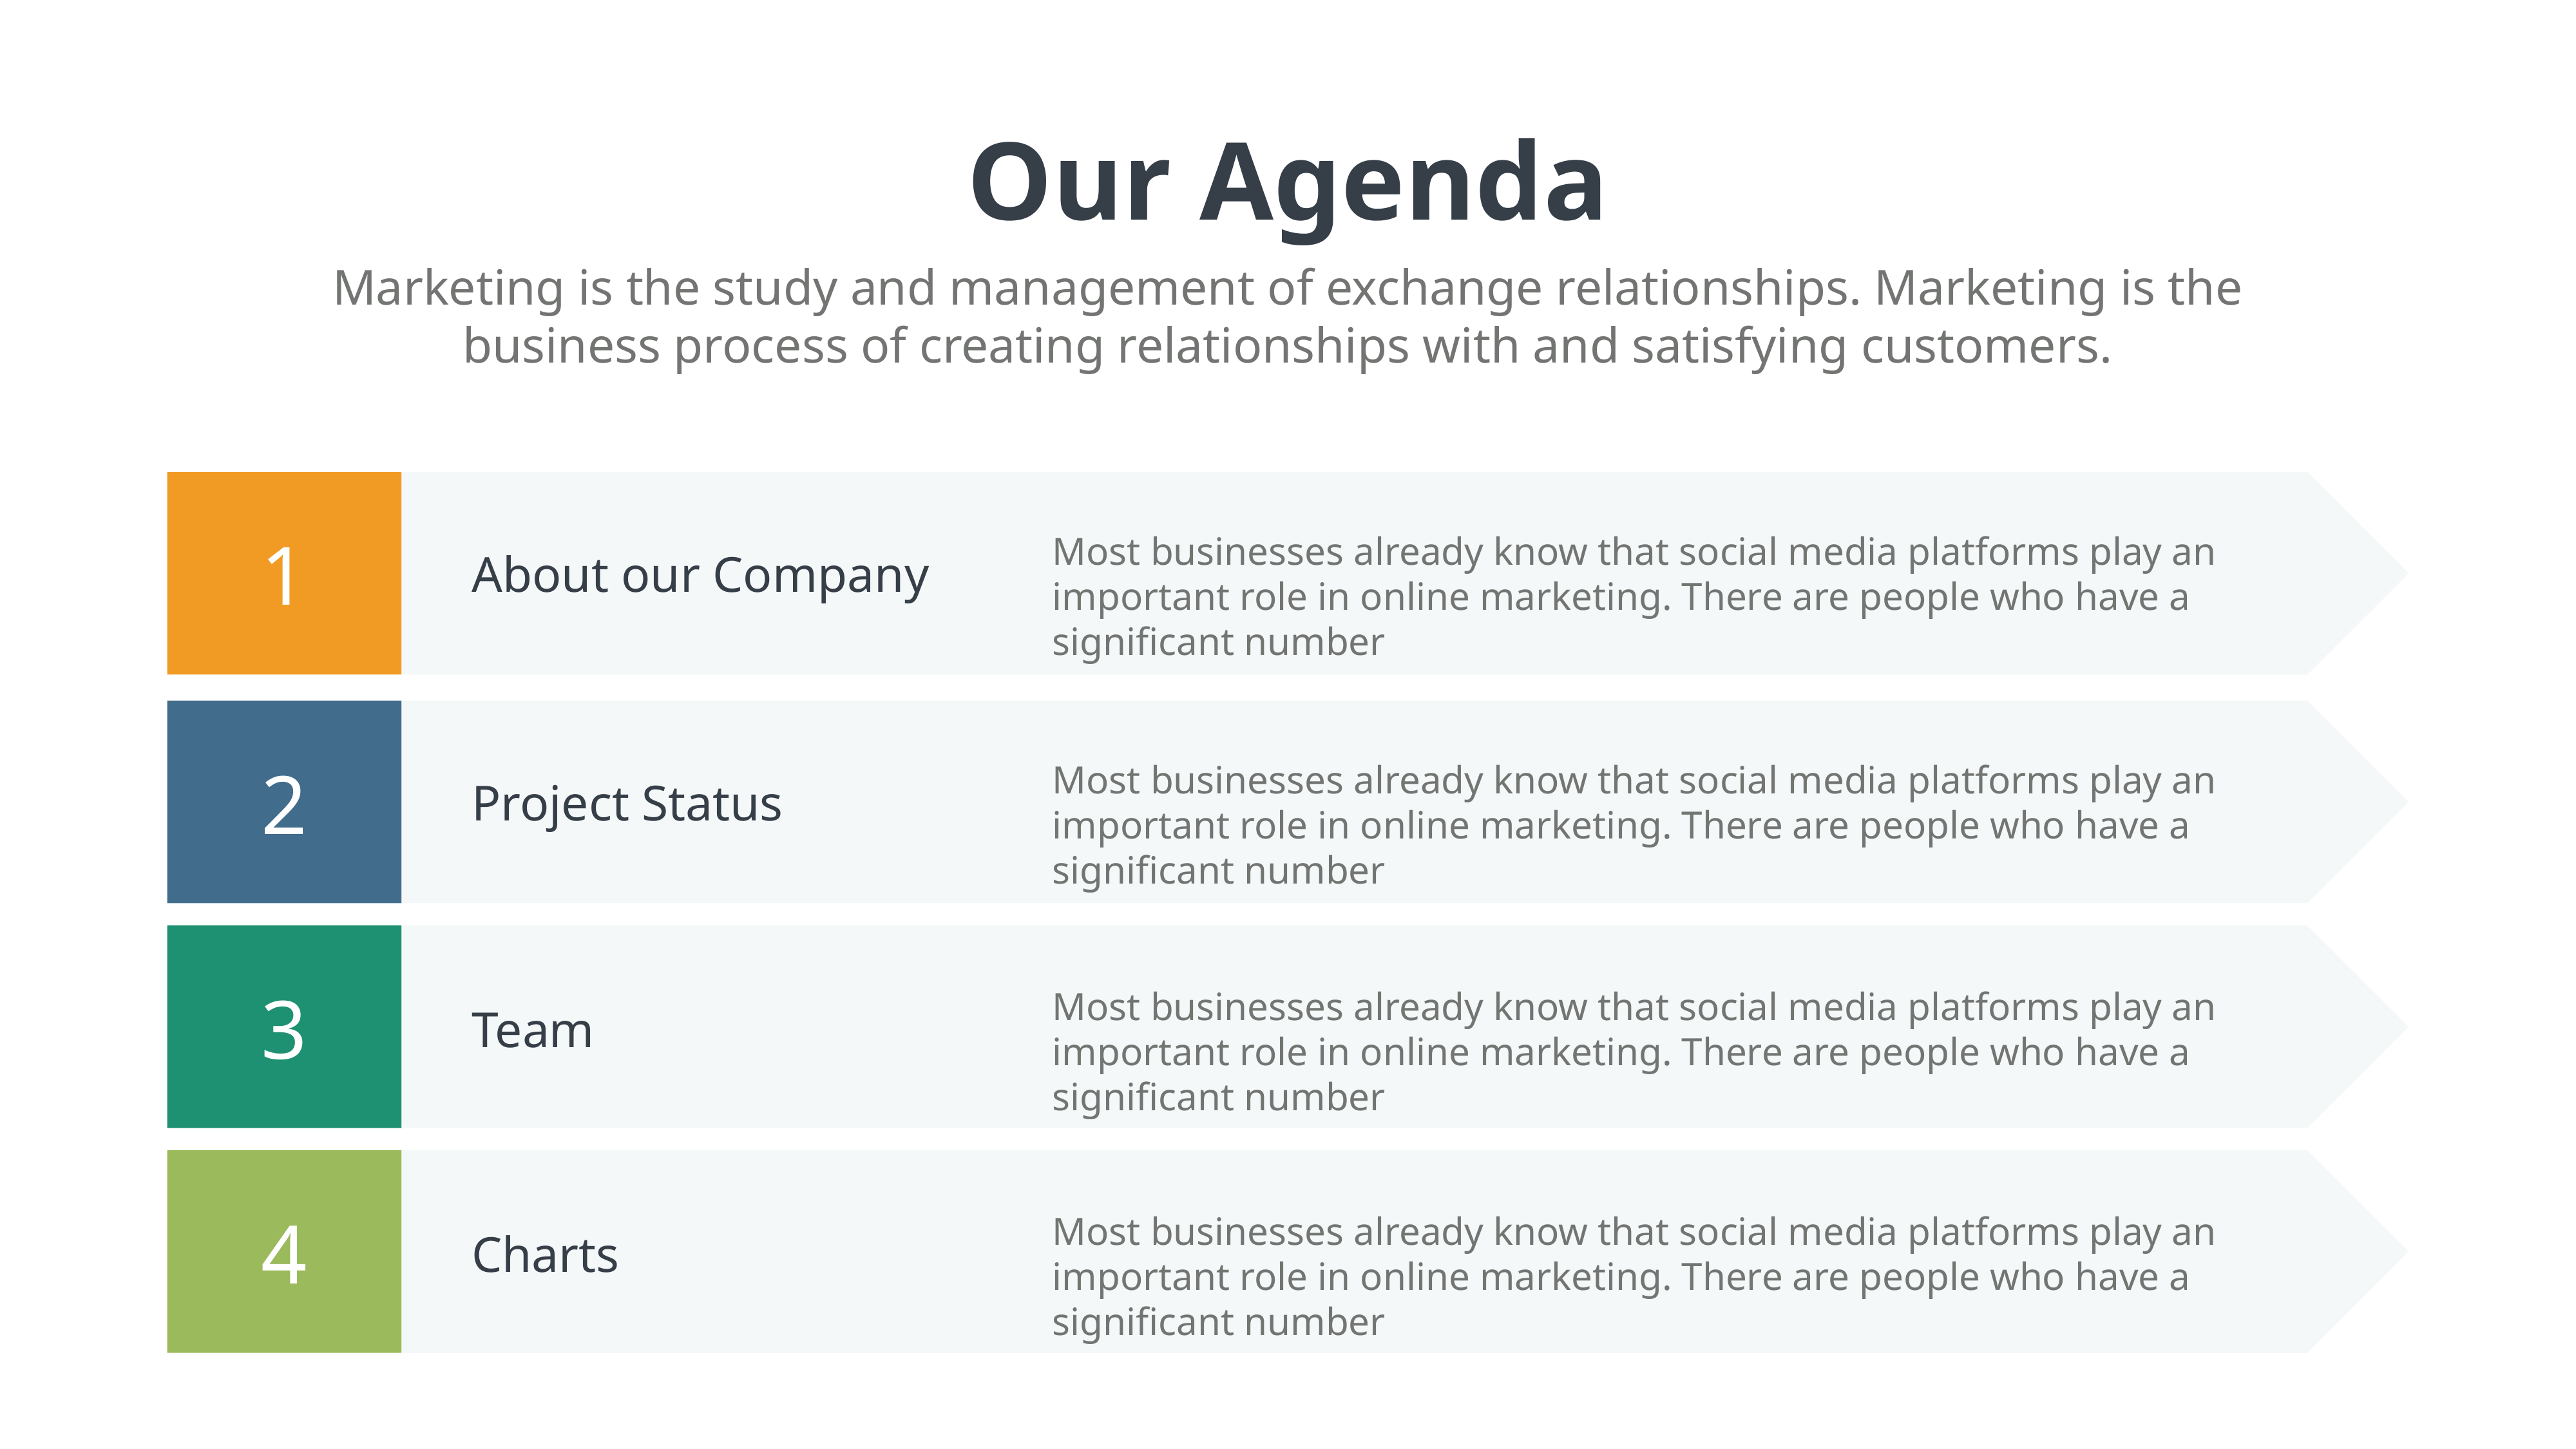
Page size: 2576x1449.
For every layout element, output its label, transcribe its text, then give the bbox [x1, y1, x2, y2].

text_box Most businesses already know that social media platforms play an important role in online marketing. There are people who have a significant number [1043, 978, 2313, 1123]
text_box Most businesses already know that social media platforms play an important role in online marketing. There are people who have a significant number [1043, 751, 2313, 896]
text_box Project Status [462, 768, 808, 835]
text_box [401, 924, 2410, 1129]
text_box Most businesses already know that social media platforms play an important role in online marketing. There are people who have a significant number [1043, 522, 2313, 668]
text_box About our Company [462, 538, 945, 607]
text_box 4 [167, 1150, 401, 1354]
text_box 1 [167, 471, 401, 675]
text_box 2 [167, 700, 401, 904]
text_box [401, 699, 2410, 904]
text_box Most businesses already know that social media platforms play an important role in online marketing. There are people who have a significant number [1043, 1202, 2313, 1348]
text_box Our Agenda [957, 108, 1619, 247]
text_box Team [462, 994, 808, 1062]
text_box Charts [462, 1218, 808, 1287]
text_box 3 [167, 925, 401, 1129]
text_box Marketing is the study and management of exchange relationships. Marketing is the business process of creating relationships with and satisfying customers. [281, 251, 2295, 377]
text_box [401, 1150, 2410, 1354]
text_box [401, 471, 2410, 676]
